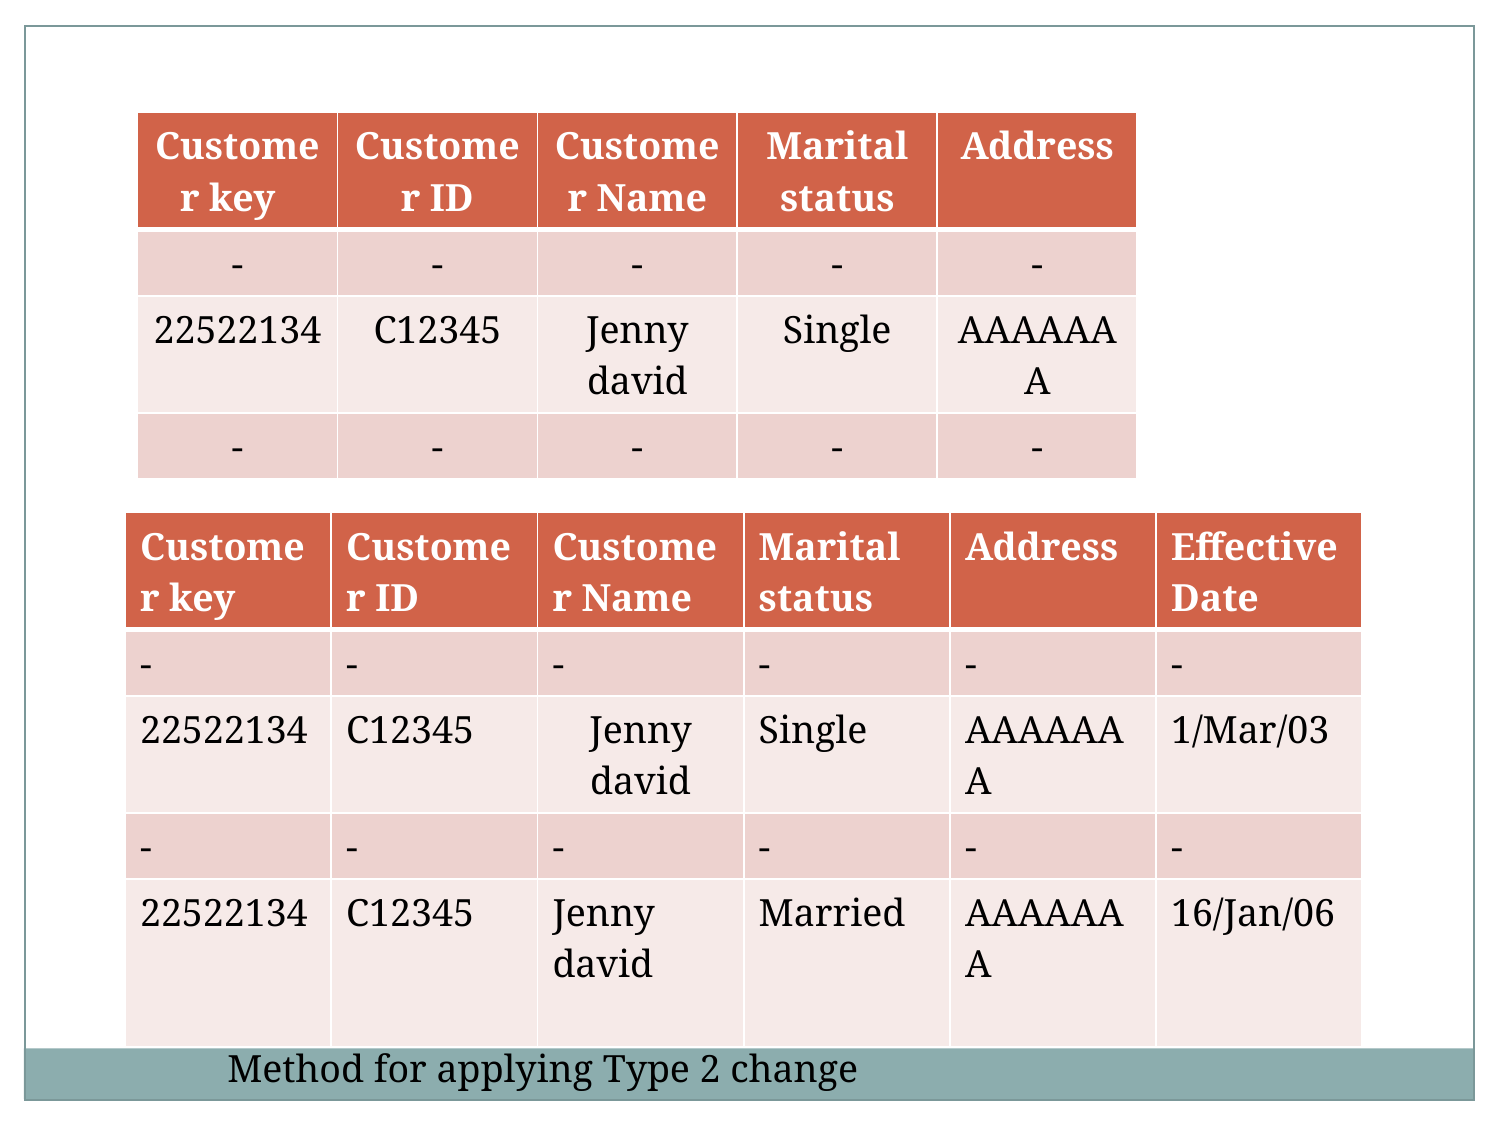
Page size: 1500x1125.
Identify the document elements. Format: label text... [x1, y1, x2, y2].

table_cell C12345 [332, 697, 537, 812]
table_header Marital status [745, 513, 949, 627]
table_cell Jenny david [538, 880, 743, 1037]
table_cell - [138, 232, 337, 295]
table_cell - [951, 814, 1155, 878]
table_cell - [938, 232, 1136, 295]
table_cell - [1157, 814, 1361, 878]
table_cell - [538, 814, 743, 878]
table_cell Single [738, 297, 936, 412]
table_header Customer ID [332, 513, 537, 627]
table_cell - [745, 632, 949, 695]
table_cell - [332, 632, 537, 695]
table_cell - [538, 232, 736, 295]
table_cell Jenny david [538, 297, 736, 412]
table_cell - [126, 632, 330, 695]
table_cell C12345 [332, 880, 537, 1037]
table_cell - [1157, 632, 1361, 695]
table_header Effective Date [1157, 513, 1361, 627]
table_cell - [538, 414, 736, 478]
table_header Customer key [138, 113, 337, 227]
table_cell - [738, 232, 936, 295]
table_cell - [745, 814, 949, 878]
text_box Method for applying Type 2 change [212, 1037, 1138, 1098]
table_cell - [338, 414, 537, 478]
table_header Address [938, 113, 1136, 227]
table_cell 22522134 [138, 297, 337, 412]
table_header Marital status [738, 113, 936, 227]
table_cell - [338, 232, 537, 295]
table_cell - [738, 414, 936, 478]
table_header Customer key [126, 513, 330, 627]
table_header Address [951, 513, 1155, 627]
table_header Customer ID [338, 113, 537, 227]
table_cell 16/Jan/06 [1157, 880, 1361, 1046]
table_cell Single [745, 697, 949, 812]
table_cell C12345 [338, 297, 537, 412]
table_cell AAAAAAA [951, 880, 1155, 1046]
table_header Customer Name [538, 513, 743, 627]
table_cell 22522134 [126, 880, 330, 1046]
table_cell - [126, 814, 330, 878]
table_cell - [538, 632, 743, 695]
table_cell - [951, 632, 1155, 695]
table_cell 22522134 [126, 697, 330, 812]
table_cell - [938, 414, 1136, 478]
table_cell Jenny david [538, 697, 743, 812]
table_cell - [138, 414, 337, 478]
table_cell Married [745, 880, 949, 1037]
table_cell AAAAAAA [951, 697, 1155, 812]
table_cell AAAAAAA [938, 297, 1136, 412]
table_header Customer Name [538, 113, 736, 227]
table_cell 1/Mar/03 [1157, 697, 1361, 812]
table_cell - [332, 814, 537, 878]
